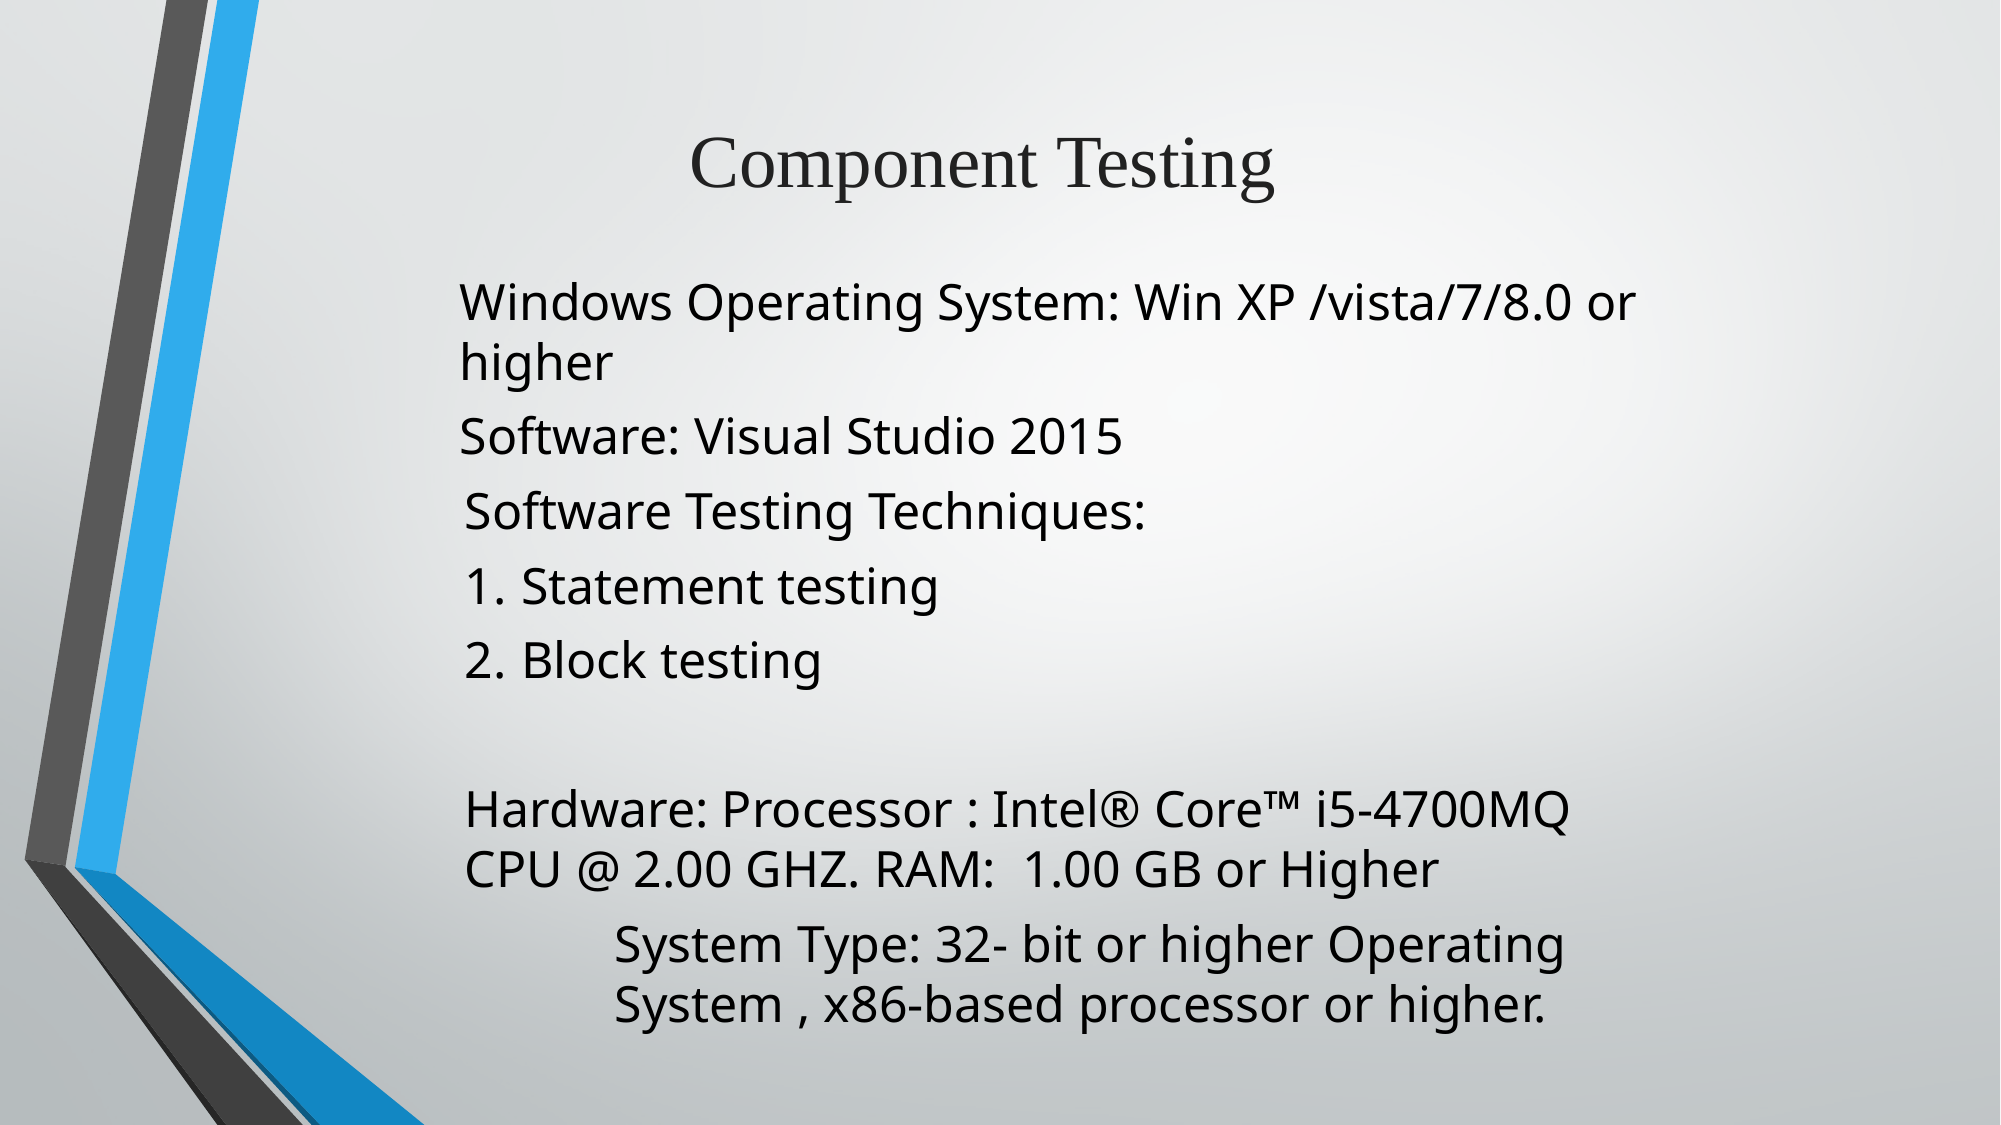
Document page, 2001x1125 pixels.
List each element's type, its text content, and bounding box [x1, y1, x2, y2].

text_box Component Testing [307, 73, 1658, 209]
text_box Software Testing Techniques: Statement testing Block testing Hardware: Processor : Intel® Core™ i5-4700MQ CPU @ 2.00 GHZ. RAM: 1.00 GB or Higher System Type: 32- bit or higher Operating System , x86-based processor or higher. [450, 472, 1658, 1040]
text_box Windows Operating System: Win XP /vista/7/8.0 or higher Software: Visual Studio 2015 [295, 262, 1671, 472]
